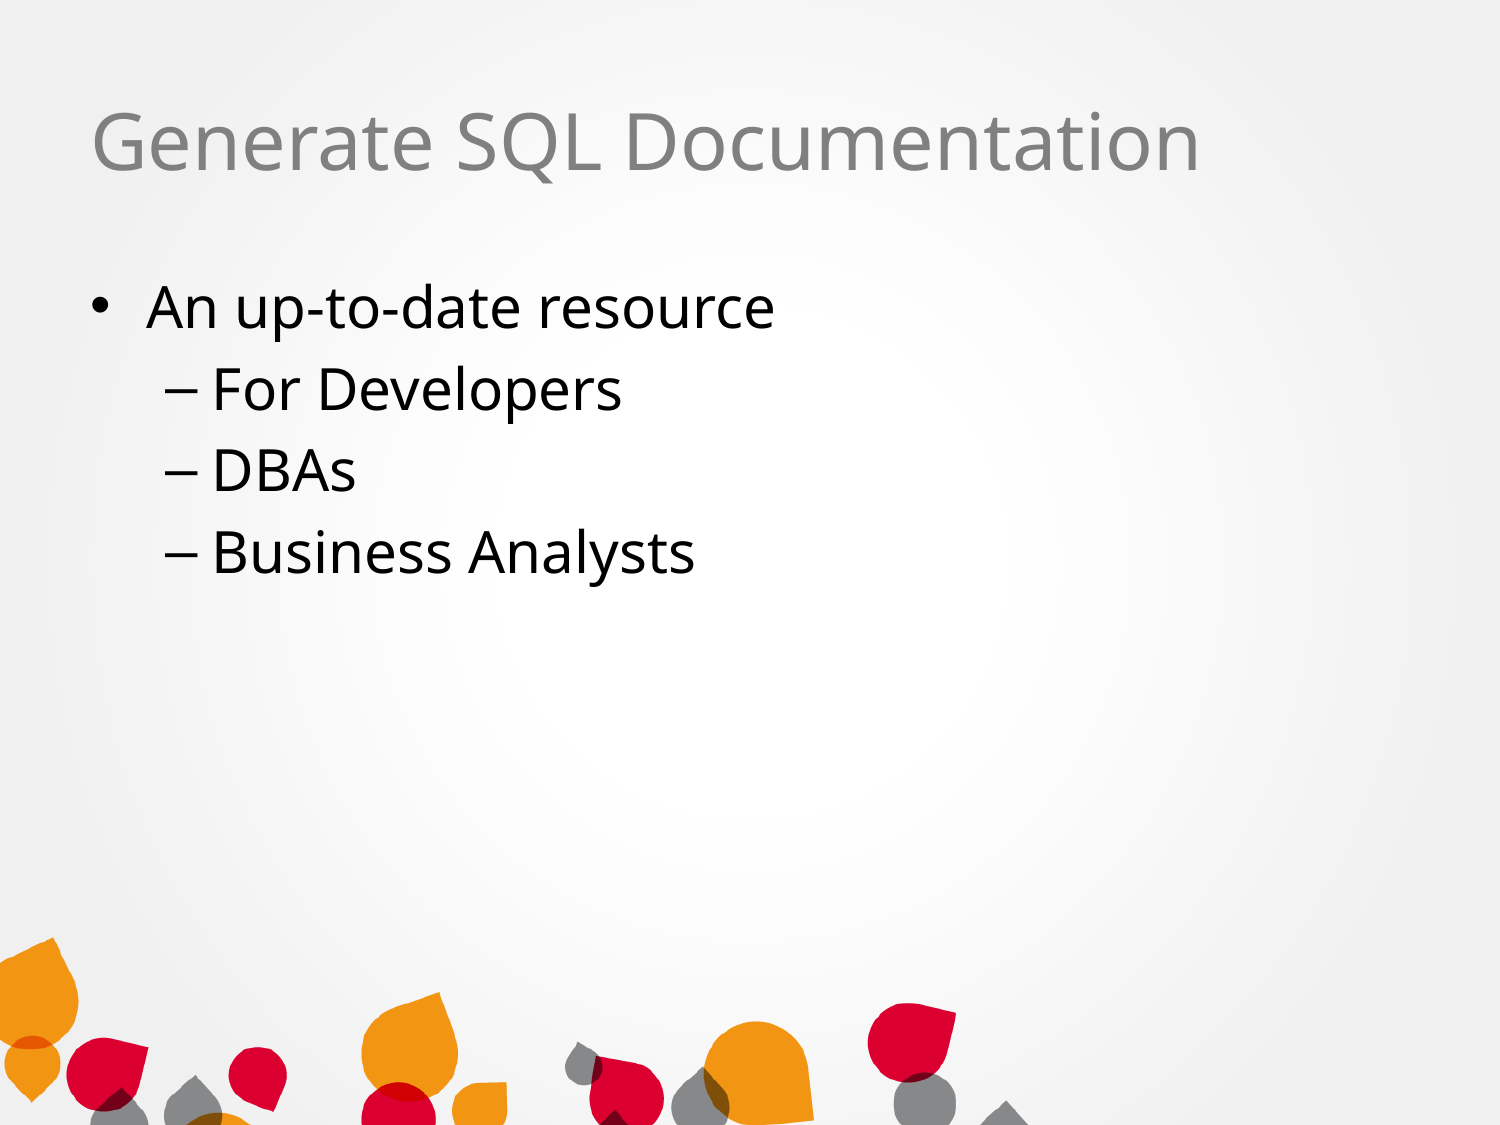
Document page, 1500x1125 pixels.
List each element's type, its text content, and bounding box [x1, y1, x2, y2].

list An up-to-date resource For Developers DBAs Business Analysts [75, 262, 1425, 1005]
title Generate SQL Documentation [75, 45, 1425, 233]
picture [0, 0, 1500, 1125]
